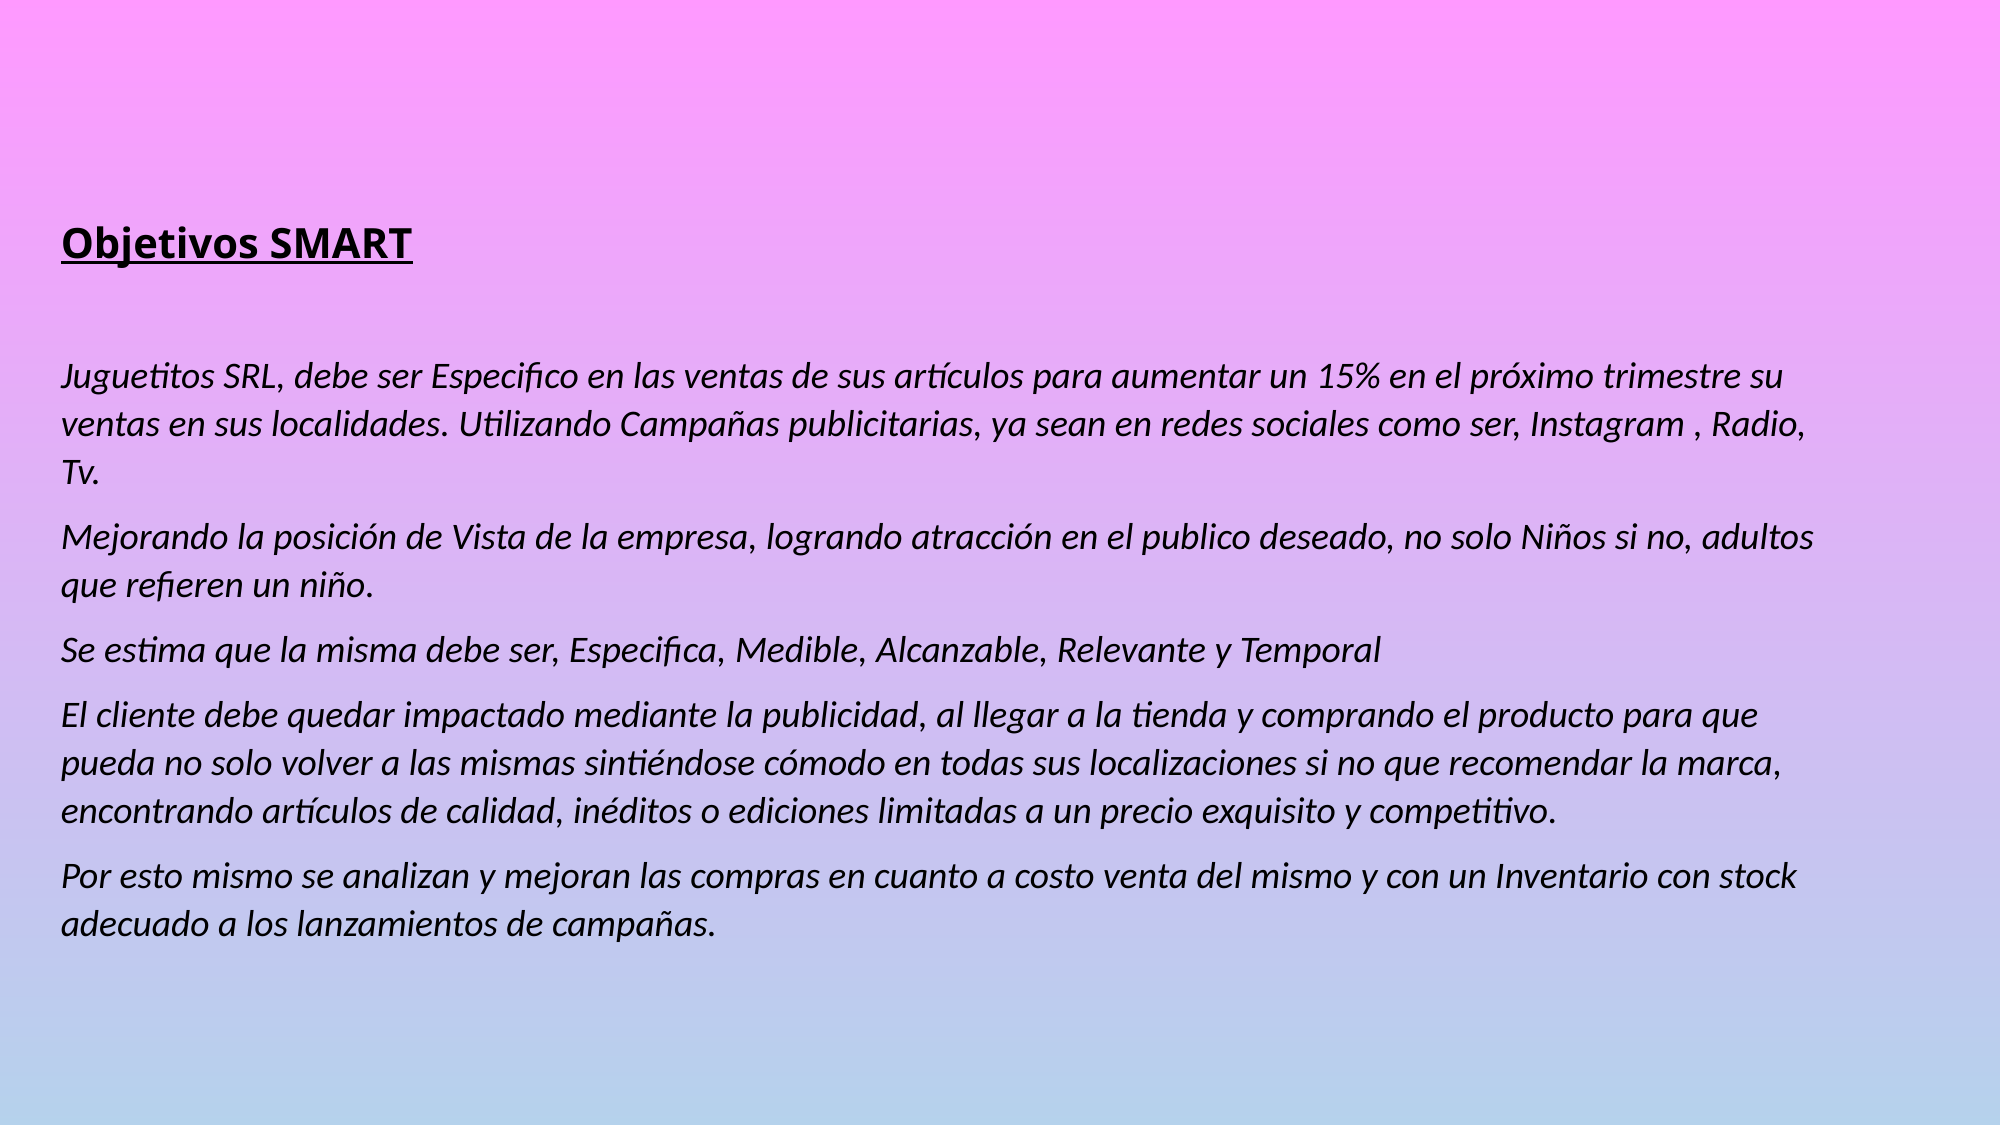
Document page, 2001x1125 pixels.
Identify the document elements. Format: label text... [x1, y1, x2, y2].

text_box Objetivos SMART Juguetitos SRL, debe ser Especifico en las ventas de sus artículos para aumentar un 15% en el próximo trimestre su ventas en sus localidades. Utilizando Campañas publicitarias, ya sean en redes sociales como ser, Instagram , Radio, Tv. Mejorando la posición de Vista de la empresa, logrando atracción en el publico deseado, no solo Niños si no, adultos que refieren un niño. Se estima que la misma debe ser, Especifica, Medible, Alcanzable, Relevante y Temporal El cliente debe quedar impactado mediante la publicidad, al llegar a la tienda y comprando el producto para que pueda no solo volver a las mismas sintiéndose cómodo en todas sus localizaciones si no que recomendar la marca, encontrando artículos de calidad, inéditos o ediciones limitadas a un precio exquisito y competitivo. Por esto mismo se analizan y mejoran las compras en cuanto a costo venta del mismo y con un Inventario con stock adecuado a los lanzamientos de campañas. [46, 205, 1856, 952]
